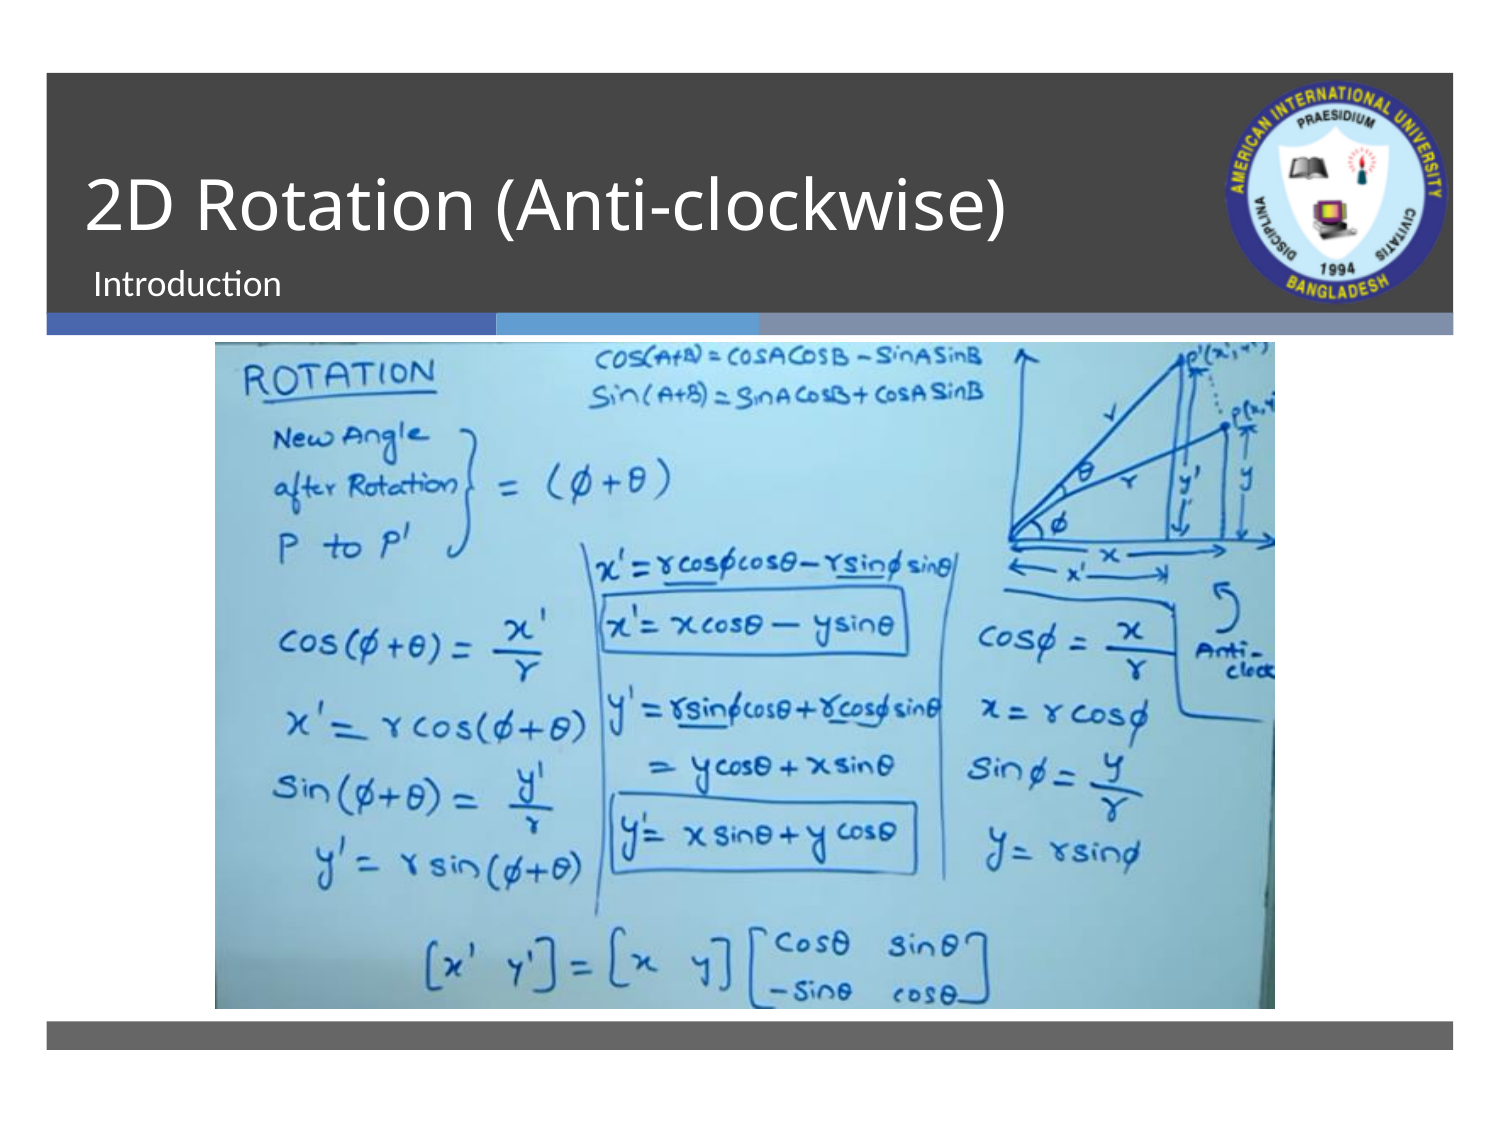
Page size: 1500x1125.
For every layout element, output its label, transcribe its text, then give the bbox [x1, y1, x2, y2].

subtitle Introduction [78, 251, 1351, 331]
picture [214, 342, 1276, 1010]
picture [1351, 75, 1454, 310]
title 2D Rotation (Anti-clockwise) [69, 73, 1351, 253]
